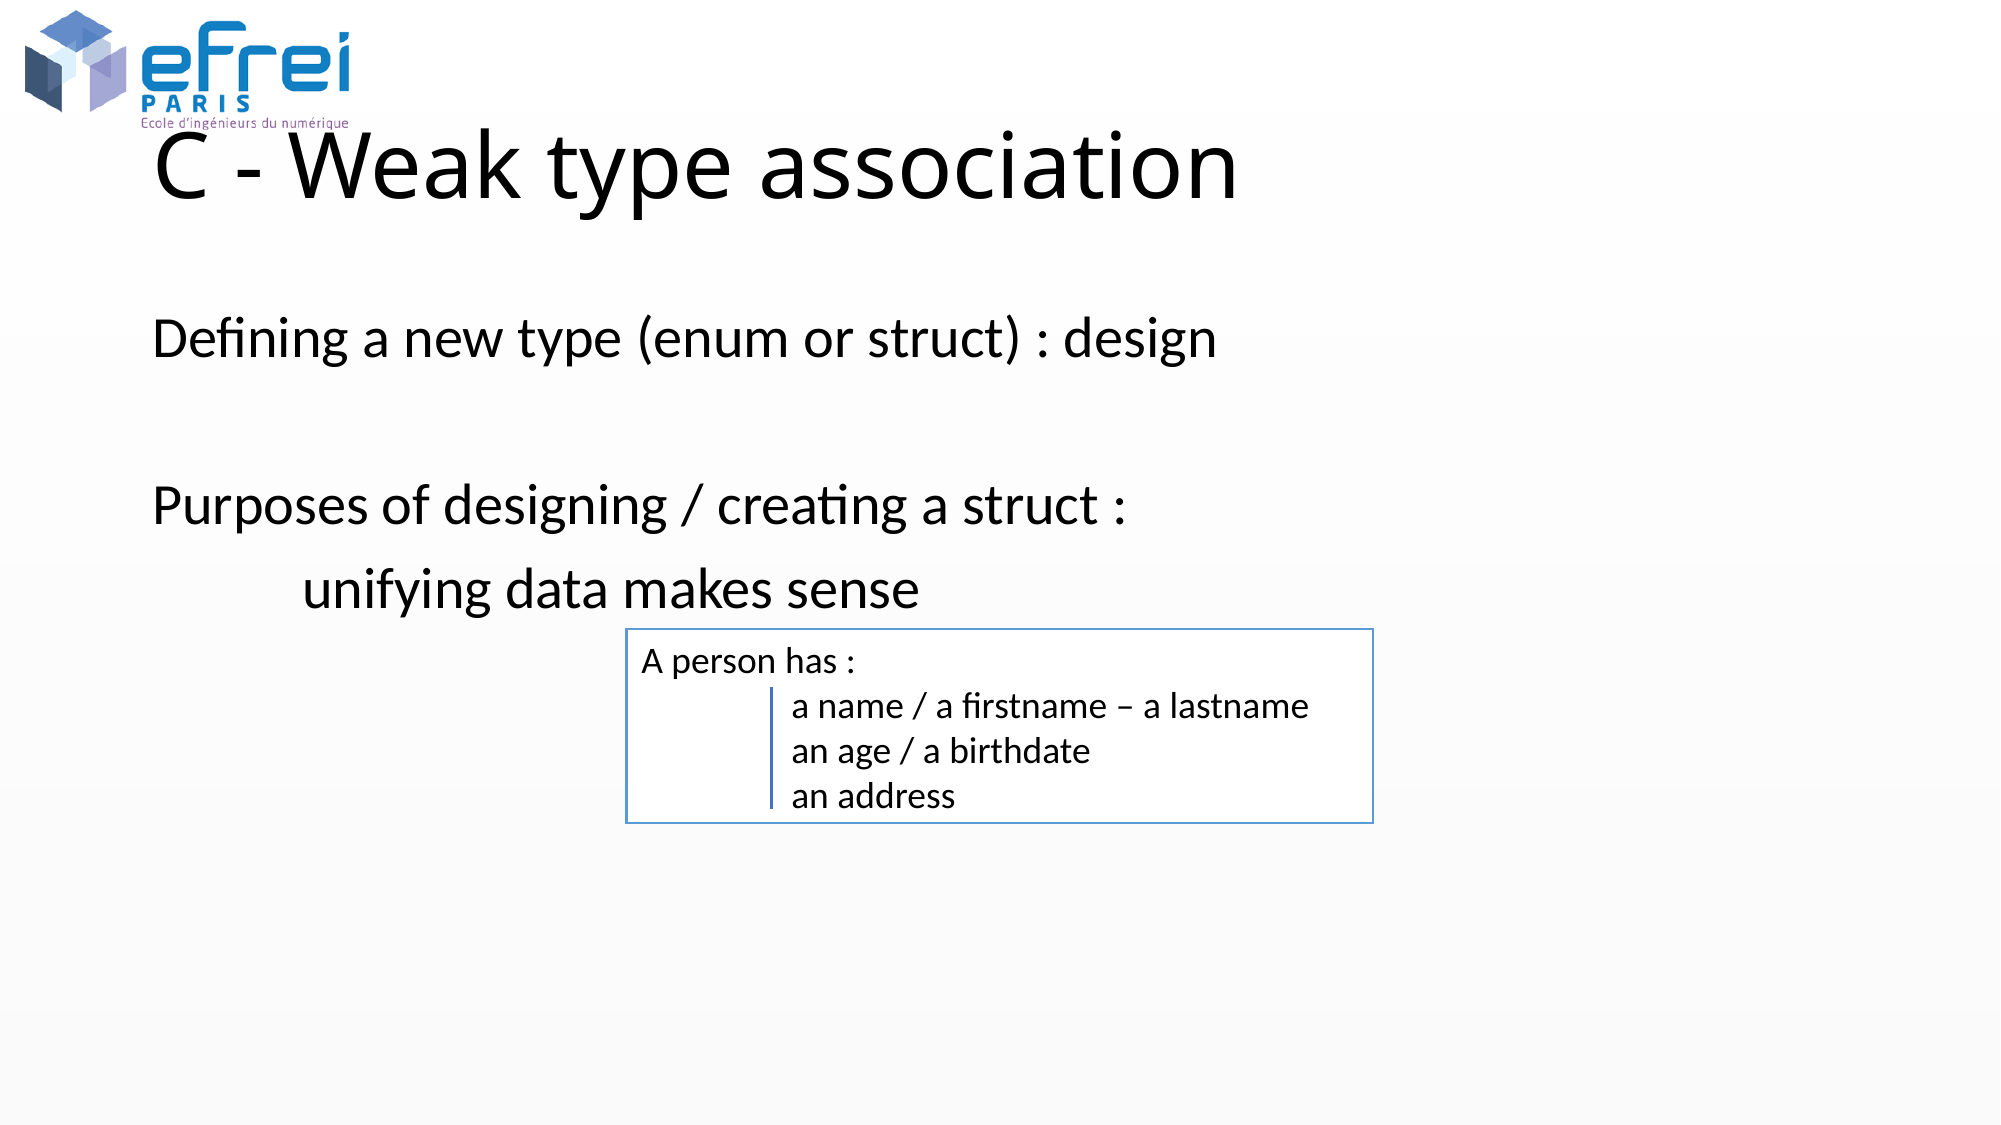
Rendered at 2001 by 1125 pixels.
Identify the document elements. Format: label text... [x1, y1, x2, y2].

picture [25, 10, 349, 130]
title C - Weak type association [137, 59, 1863, 278]
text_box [626, 628, 1374, 826]
list Defining a new type (enum or struct) : design Purposes of designing / creating a struct : unifying data makes sense [137, 299, 1863, 1014]
